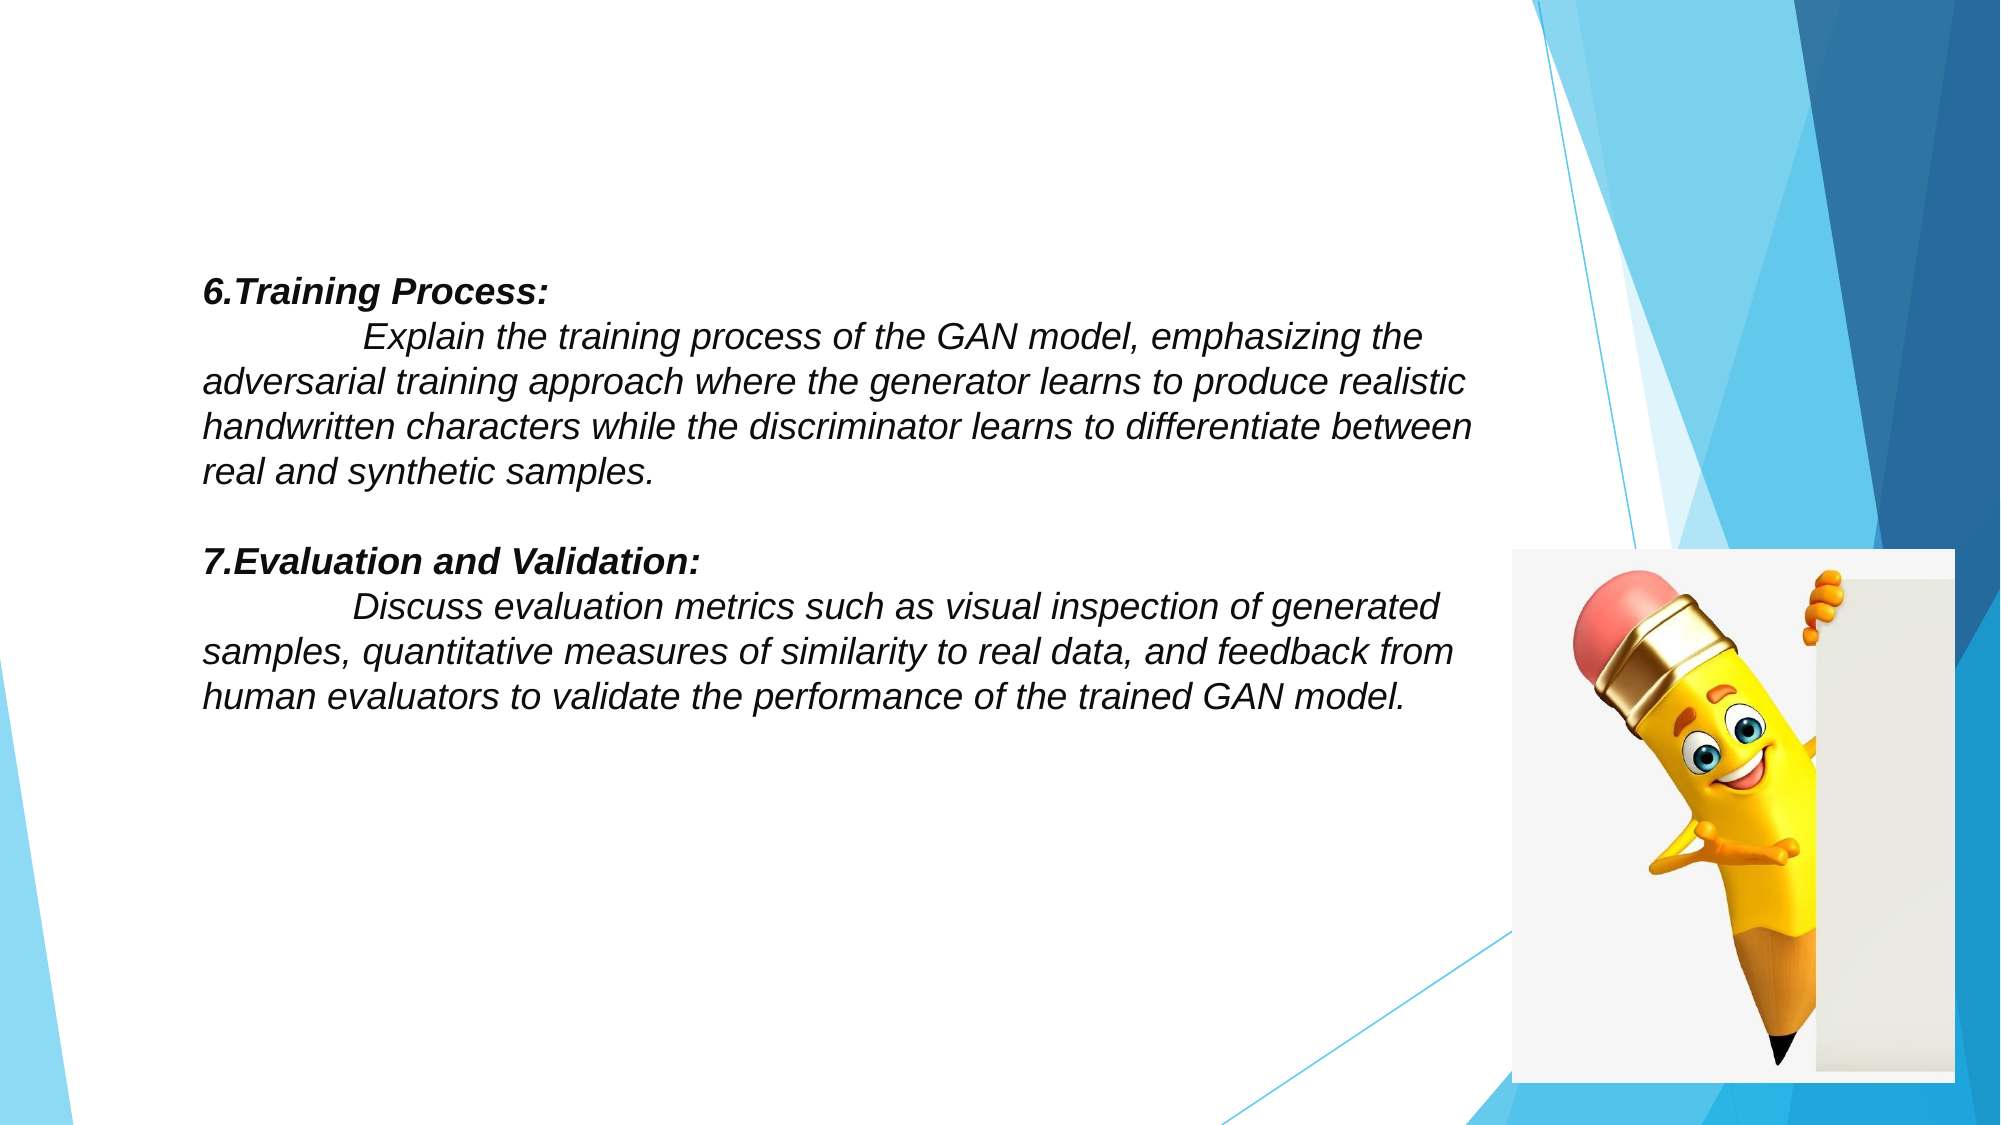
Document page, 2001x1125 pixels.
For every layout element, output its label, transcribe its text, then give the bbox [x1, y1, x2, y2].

picture [1512, 549, 1955, 1083]
title [123, 62, 1877, 198]
text_box 6.Training Process: Explain the training process of the GAN model, emphasizing the adversarial training approach where the generator learns to produce realistic handwritten characters while the discriminator learns to differentiate between real and synthetic samples. 7.Evaluation and Validation: Discuss evaluation metrics such as visual inspection of generated samples, quantitative measures of similarity to real data, and feedback from human evaluators to validate the performance of the trained GAN model. [187, 214, 1500, 770]
